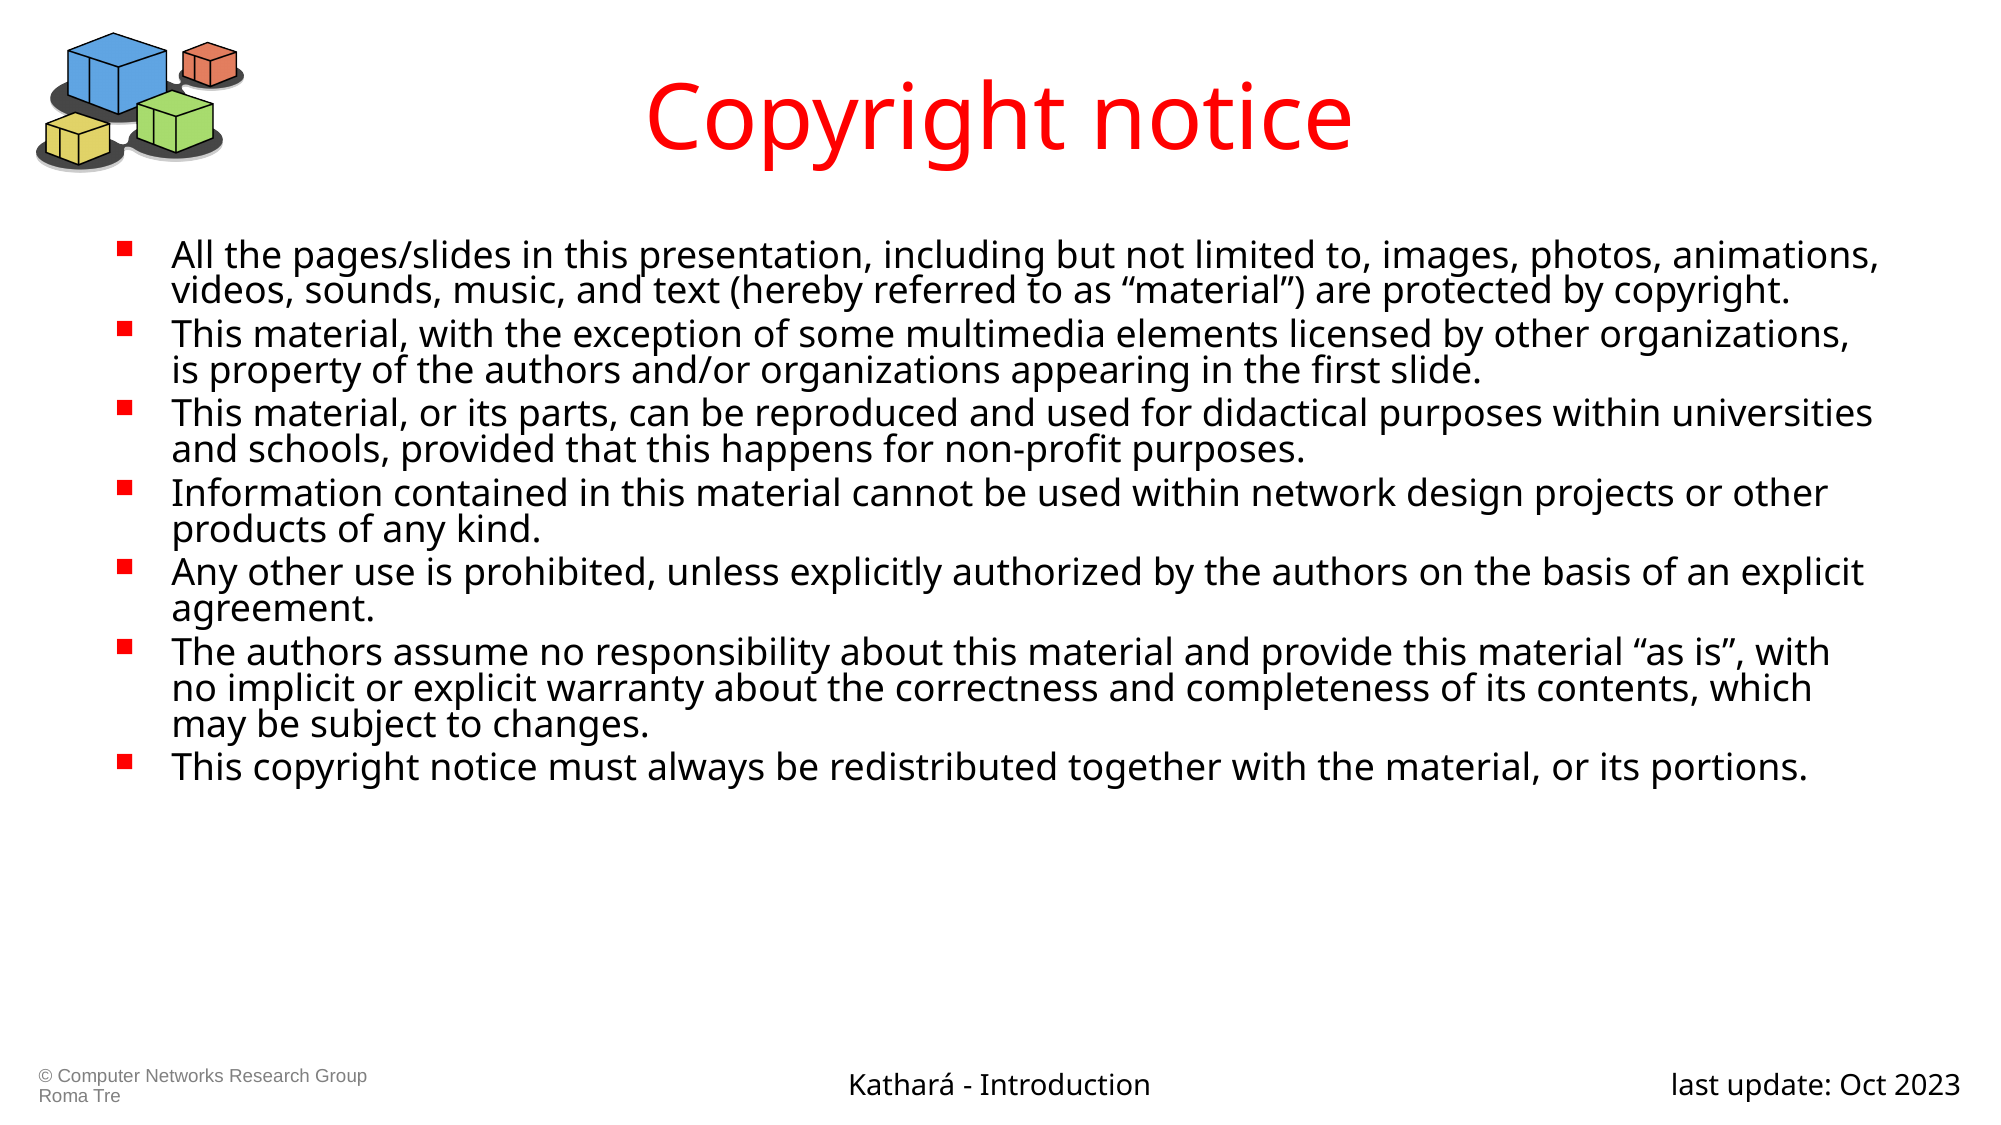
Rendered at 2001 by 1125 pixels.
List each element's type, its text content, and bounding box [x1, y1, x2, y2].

footer Kathará - Introduction [511, 1058, 1489, 1114]
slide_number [1519, 1058, 1977, 1114]
list All the pages/slides in this presentation, including but not limited to, images, photos, animations, videos, sounds, music, and text (hereby referred to as “material”) are protected by copyright. This material, with the exception of some multimedia elements licensed by other organizations, is property of the authors and/or organizations appearing in the first slide. This material, or its parts, can be reproduced and used for didactical purposes within universities and schools, provided that this happens for non-profit purposes. Information contained in this material cannot be used within network design projects or other products of any kind. Any other use is prohibited, unless explicitly authorized by the authors on the basis of an explicit agreement. The authors assume no responsibility about this material and provide this material “as is”, with no implicit or explicit warranty about the correctness and completeness of its contents, which may be subject to changes. This copyright notice must always be redistributed together with the material, or its portions. [99, 231, 1900, 1005]
picture [36, 32, 99, 173]
title Copyright notice [99, 19, 1900, 207]
